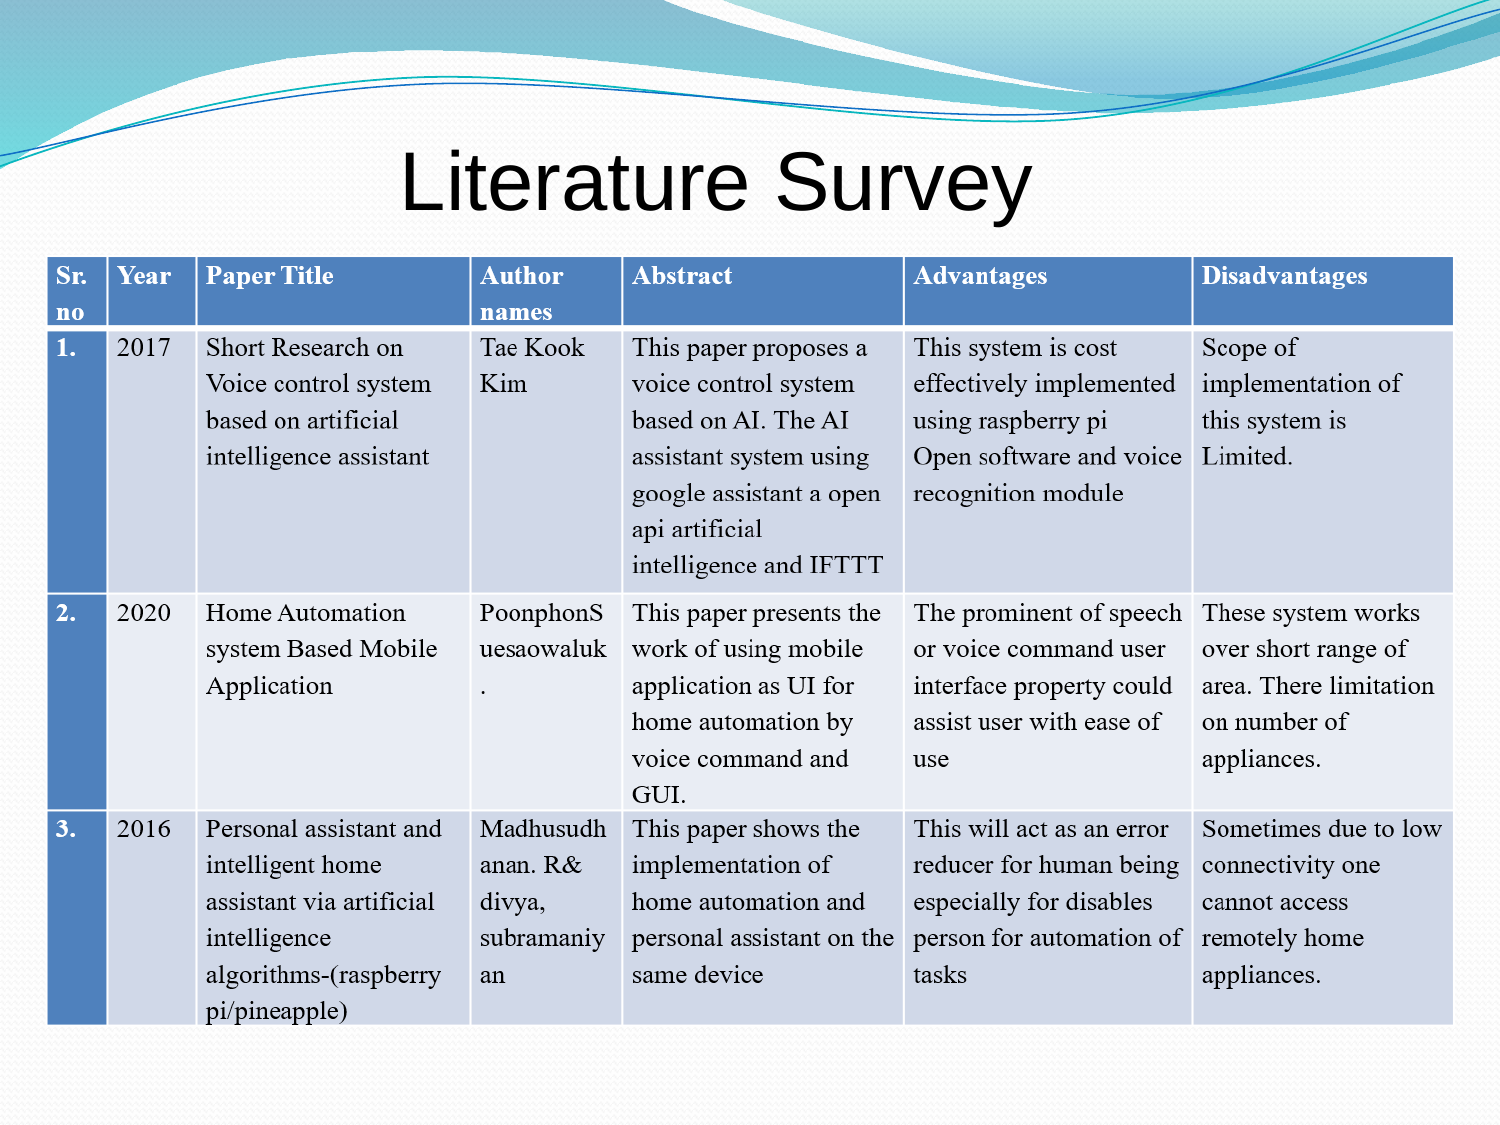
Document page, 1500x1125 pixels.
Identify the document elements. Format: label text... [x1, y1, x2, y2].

text_box Literature Survey [41, 102, 1392, 252]
picture [45, 249, 1459, 1041]
